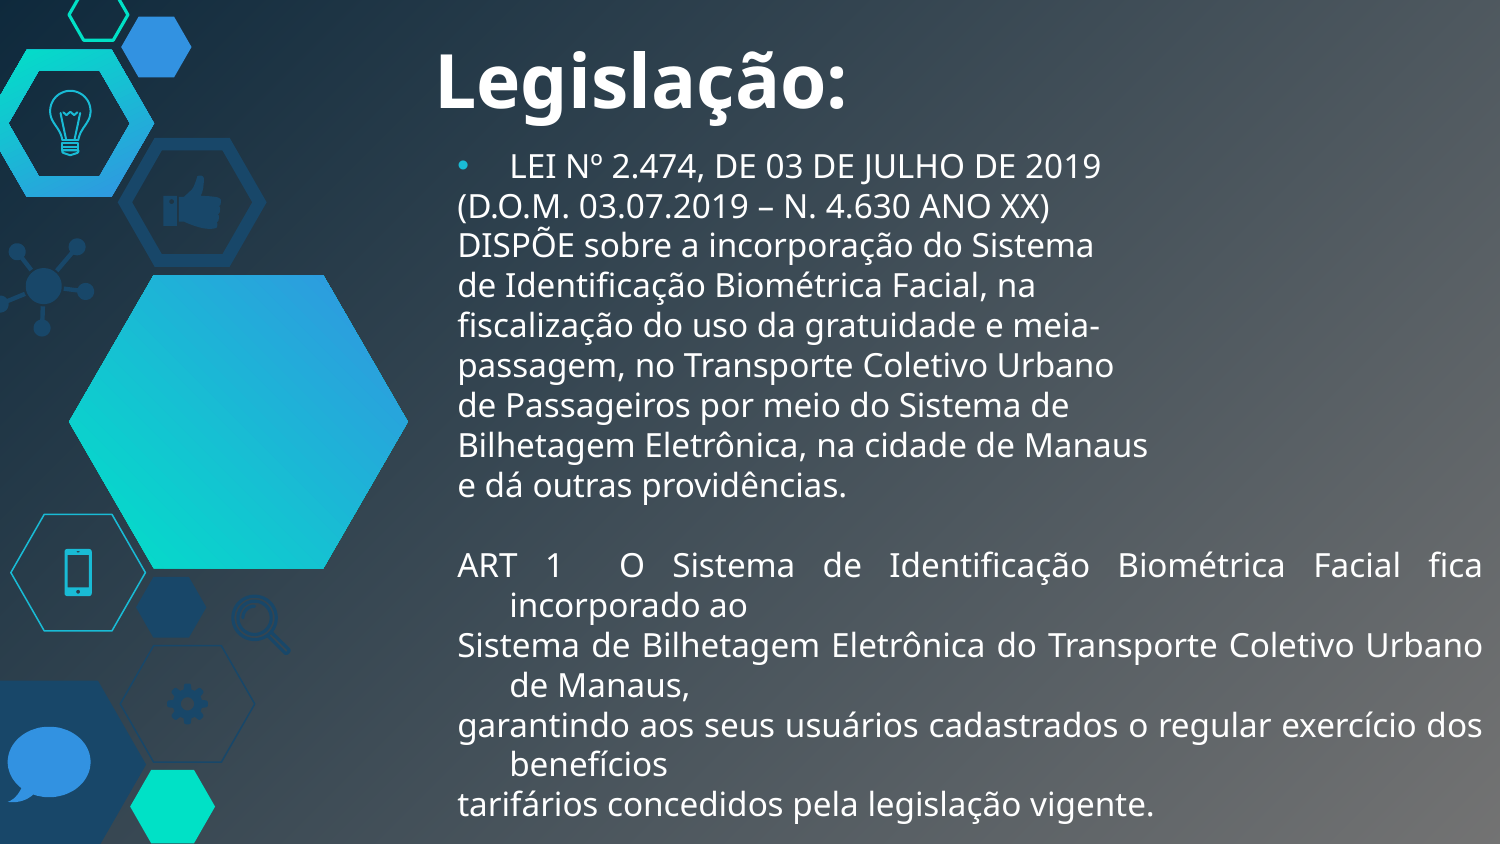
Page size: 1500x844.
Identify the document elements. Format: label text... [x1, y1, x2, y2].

text_box [80, 276, 420, 568]
title Legislação: [419, 37, 1345, 129]
subtitle LEI Nº 2.474, DE 03 DE JULHO DE 2019 (D.O.M. 03.07.2019 – N. 4.630 ANO XX) DISPÕE sobre a incorporação do Sistema de Identificação Biométrica Facial, na fiscalização do uso da gratuidade e meia- passagem, no Transporte Coletivo Urbano de Passageiros por meio do Sistema de Bilhetagem Eletrônica, na cidade de Manaus e dá outras providências. ART 1 O Sistema de Identificação Biométrica Facial fica incorporado ao Sistema de Bilhetagem Eletrônica do Transporte Coletivo Urbano de Manaus, garantindo aos seus usuários cadastrados o regular exercício dos benefícios tarifários concedidos pela legislação vigente. [419, 129, 1500, 826]
